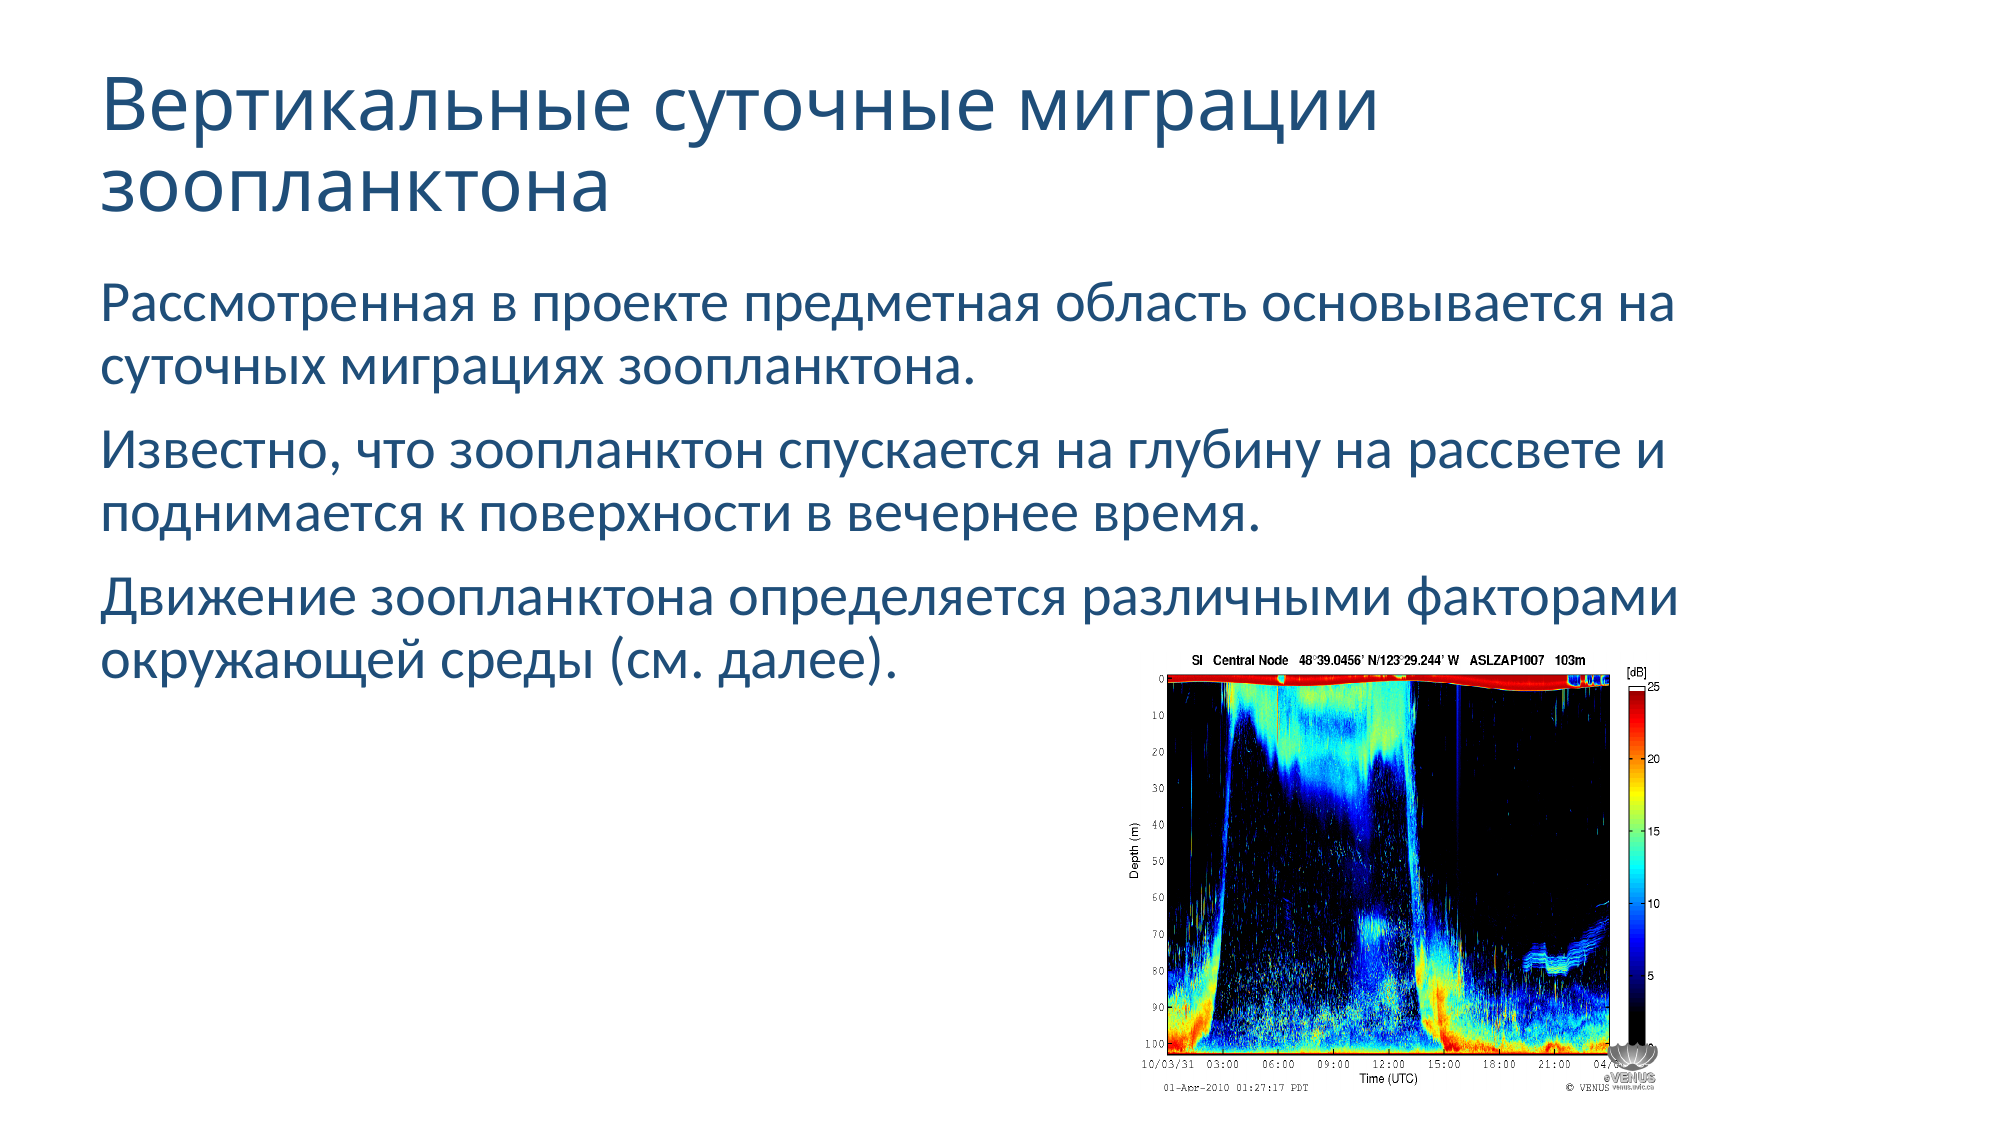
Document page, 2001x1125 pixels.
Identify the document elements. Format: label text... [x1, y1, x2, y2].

picture [1127, 652, 1660, 1092]
title Вертикальные суточные миграции зоопланктона [85, 58, 1460, 236]
list Рассмотренная в проекте предметная область основывается на суточных миграциях зоопланктона. Известно, что зоопланктон спускается на глубину на рассвете и поднимается к поверхности в вечернее время. Движение зоопланктона определяется различными факторами окружающей среды (см. далее). [85, 264, 1912, 936]
